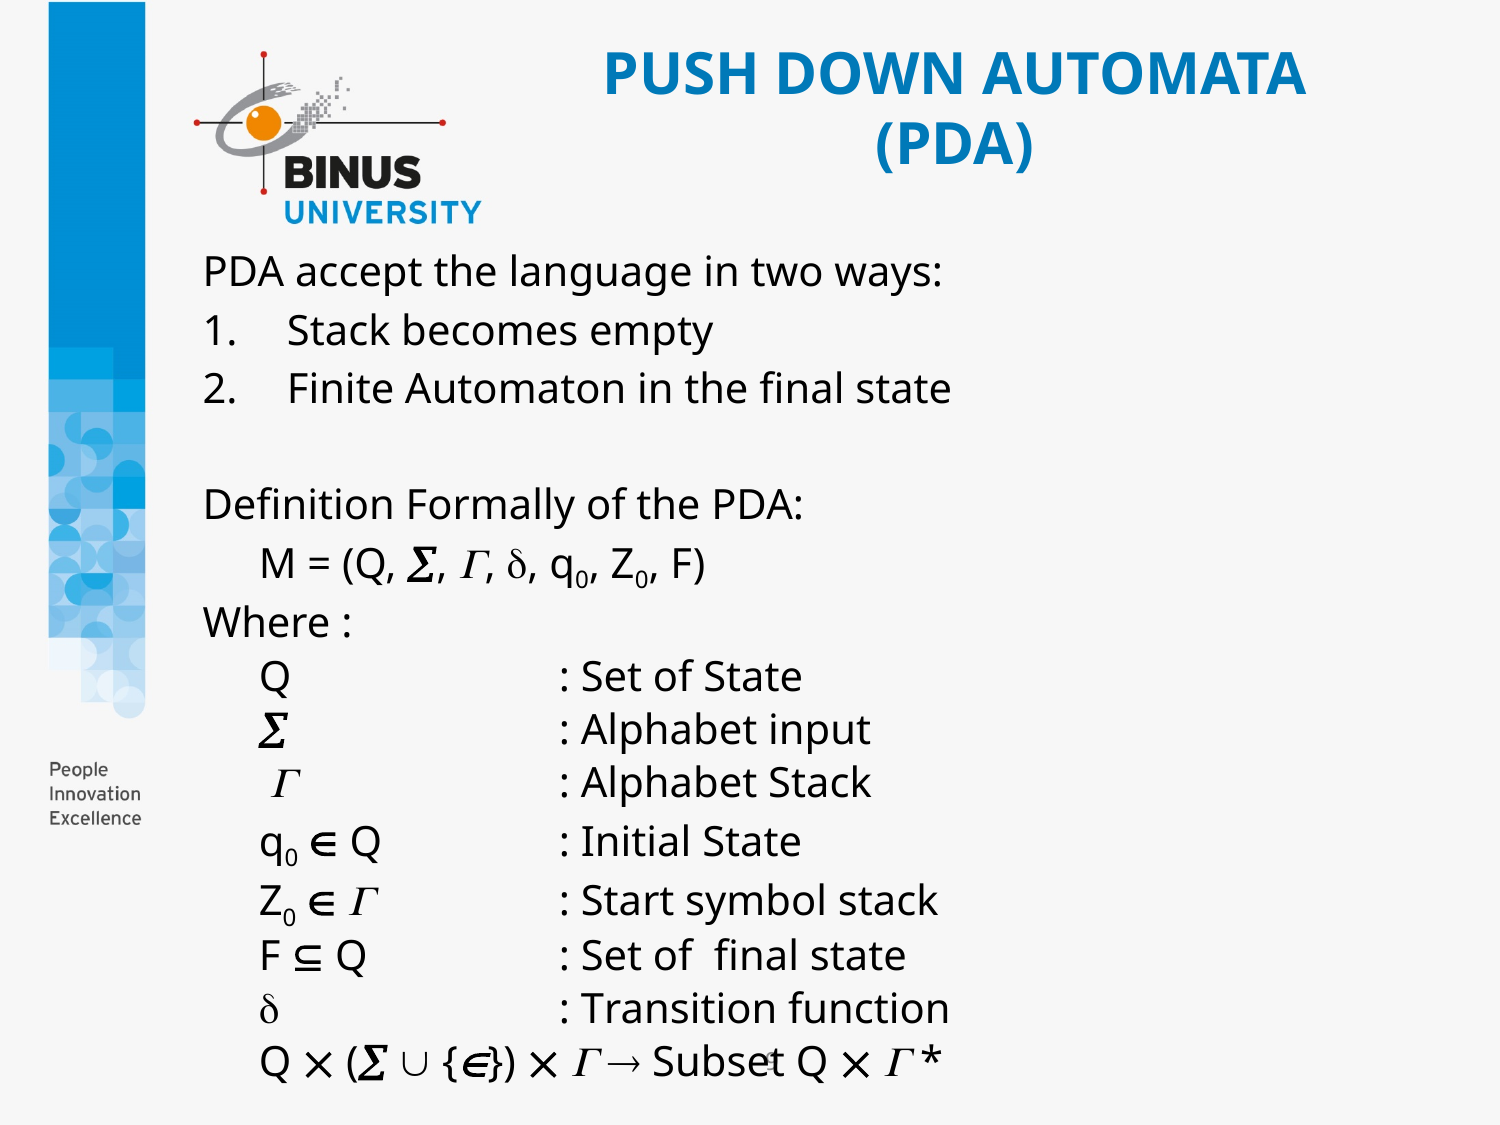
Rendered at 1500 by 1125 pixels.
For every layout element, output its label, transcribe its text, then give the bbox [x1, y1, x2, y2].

picture [0, 0, 1500, 845]
list PDA accept the language in two ways: Stack becomes empty Finite Automaton in the final state Definition Formally of the PDA: M = (Q, , , , q0, Z0, F) Where : Q : Set of State  : Alphabet input  : Alphabet Stack q0  Q : Initial State Z0   : Start symbol stack F  Q : Set of final state  : Transition function Q  (  {})    Subset Q   * [187, 237, 1488, 1100]
text_box PUSH DOWN AUTOMATA (PDA) [450, 24, 1460, 188]
